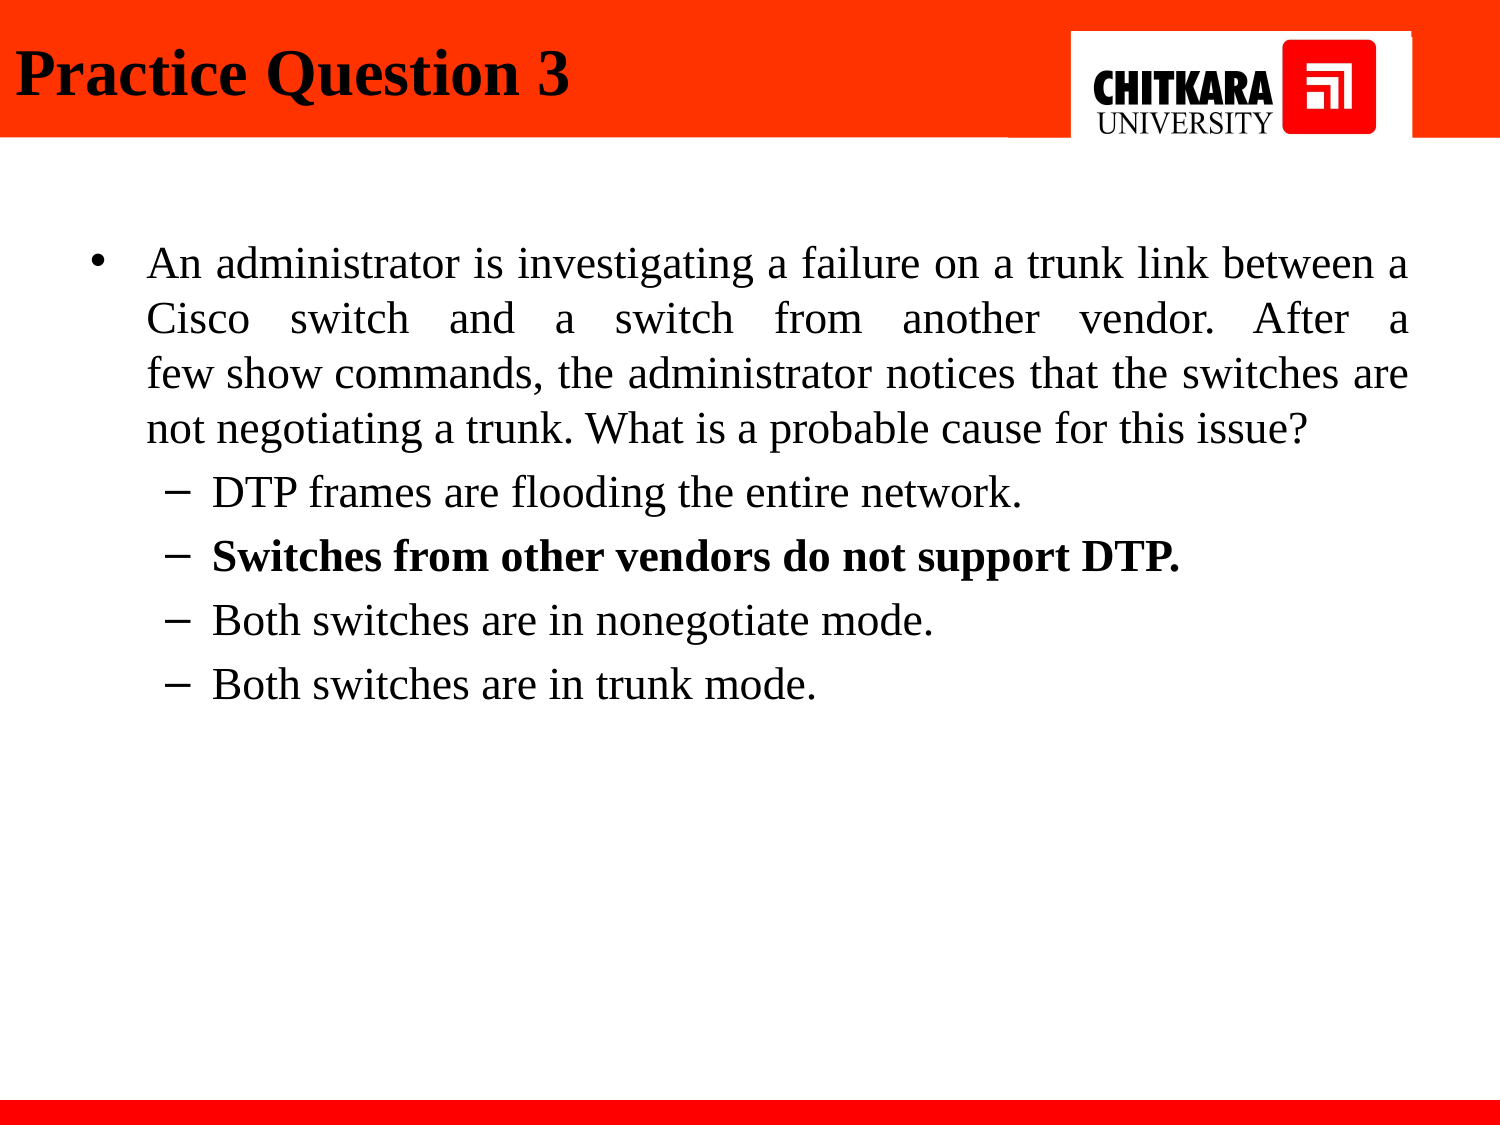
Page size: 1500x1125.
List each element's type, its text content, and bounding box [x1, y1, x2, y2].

title Practice Question 3 [0, 0, 1063, 138]
list An administrator is investigating a failure on a trunk link between a Cisco switch and a switch from another vendor. After a few show commands, the administrator notices that the switches are not negotiating a trunk. What is a probable cause for this issue? DTP frames are flooding the entire network. Switches from other vendors do not support DTP. Both switches are in nonegotiate mode. Both switches are in trunk mode. [75, 224, 1425, 968]
picture [1074, 37, 1391, 138]
